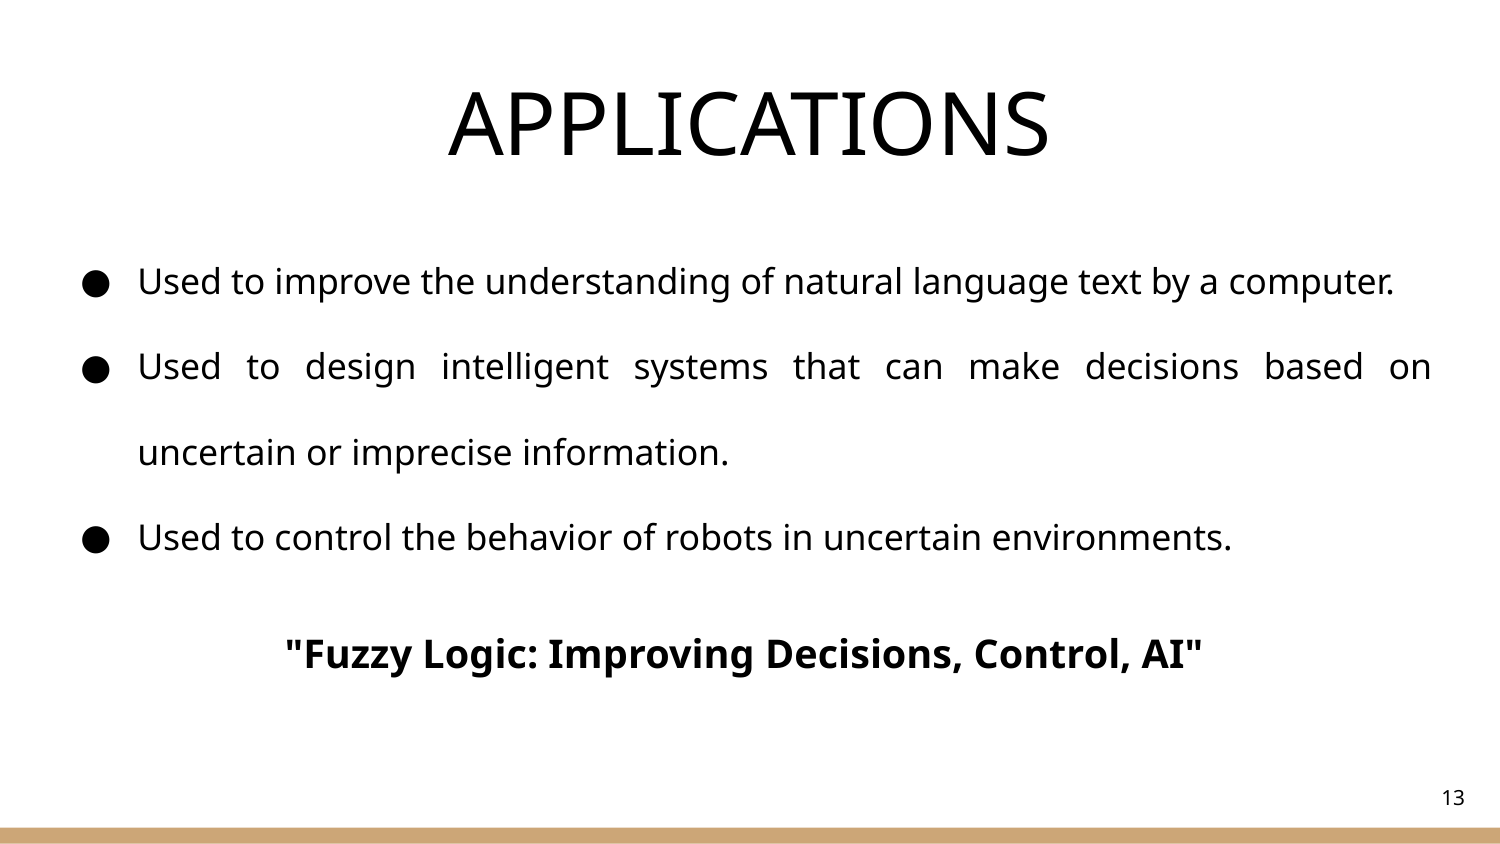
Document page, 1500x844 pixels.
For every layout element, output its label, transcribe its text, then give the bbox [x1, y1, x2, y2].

title APPLICATIONS [51, 51, 1449, 189]
list Used to improve the understanding of natural language text by a computer. Used to design intelligent systems that can make decisions based on uncertain or imprecise information. Used to control the behavior of robots in uncertain environments. "Fuzzy Logic: Improving Decisions, Control, AI" [51, 200, 1449, 752]
slide_number 13 [1389, 764, 1480, 830]
